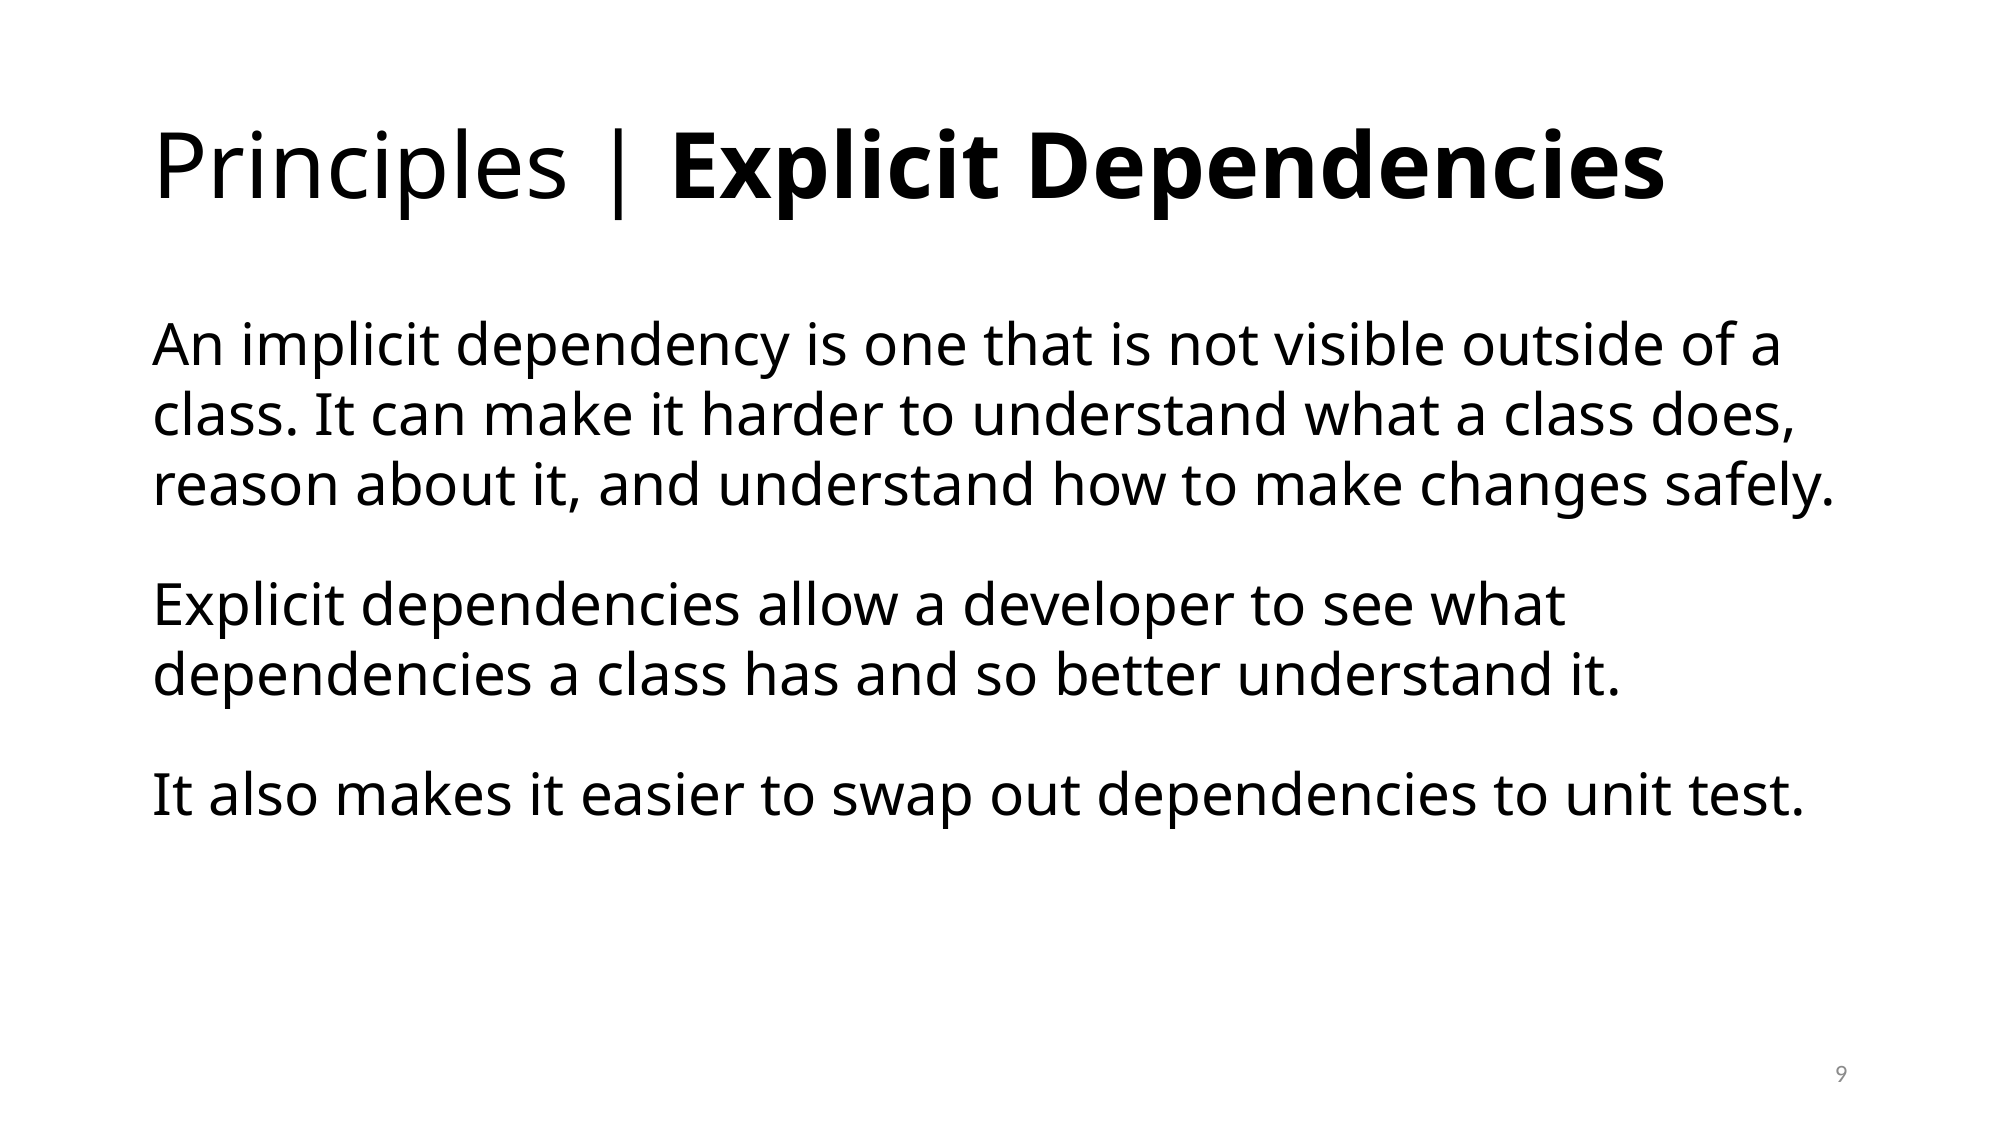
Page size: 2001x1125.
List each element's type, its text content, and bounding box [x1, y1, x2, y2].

slide_number 9 [1412, 1042, 1863, 1103]
title Principles | Explicit Dependencies [137, 59, 1863, 278]
list An implicit dependency is one that is not visible outside of a class. It can make it harder to understand what a class does, reason about it, and understand how to make changes safely. Explicit dependencies allow a developer to see what dependencies a class has and so better understand it. It also makes it easier to swap out dependencies to unit test. [137, 299, 1863, 1014]
